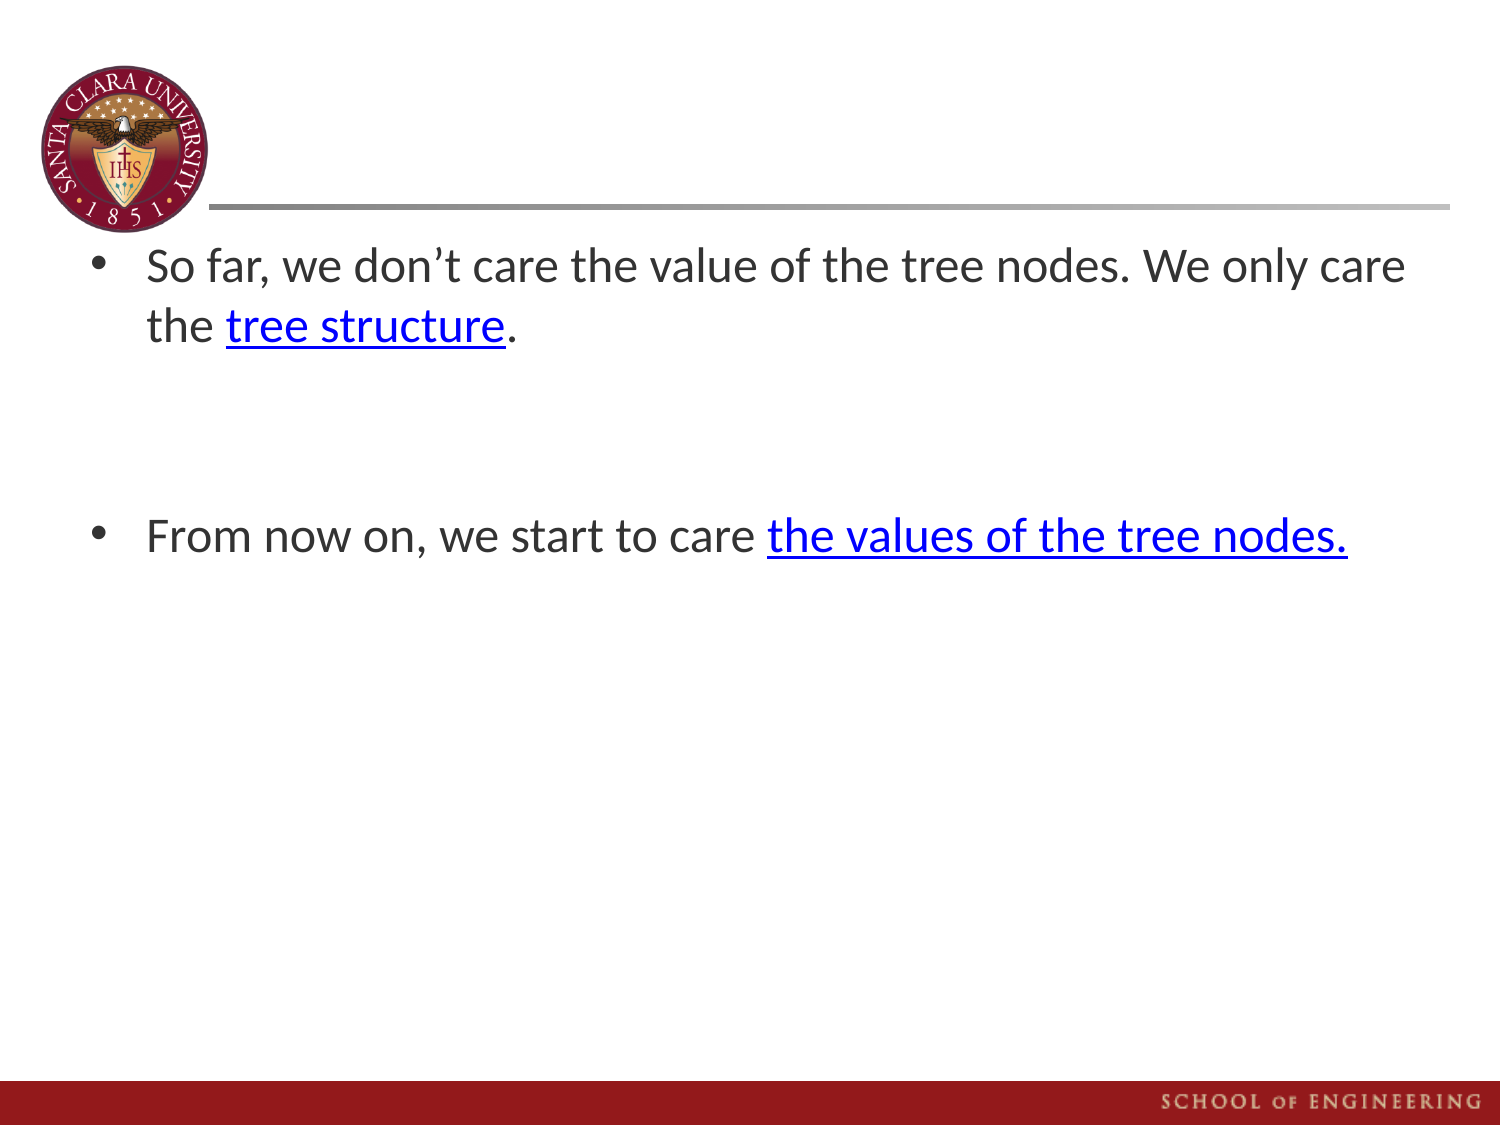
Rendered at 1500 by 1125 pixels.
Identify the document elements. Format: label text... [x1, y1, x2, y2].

picture [37, 63, 209, 235]
list So far, we don’t care the value of the tree nodes. We only care the tree structure. From now on, we start to care the values of the tree nodes. [75, 224, 1425, 1075]
picture [1149, 1091, 1489, 1115]
